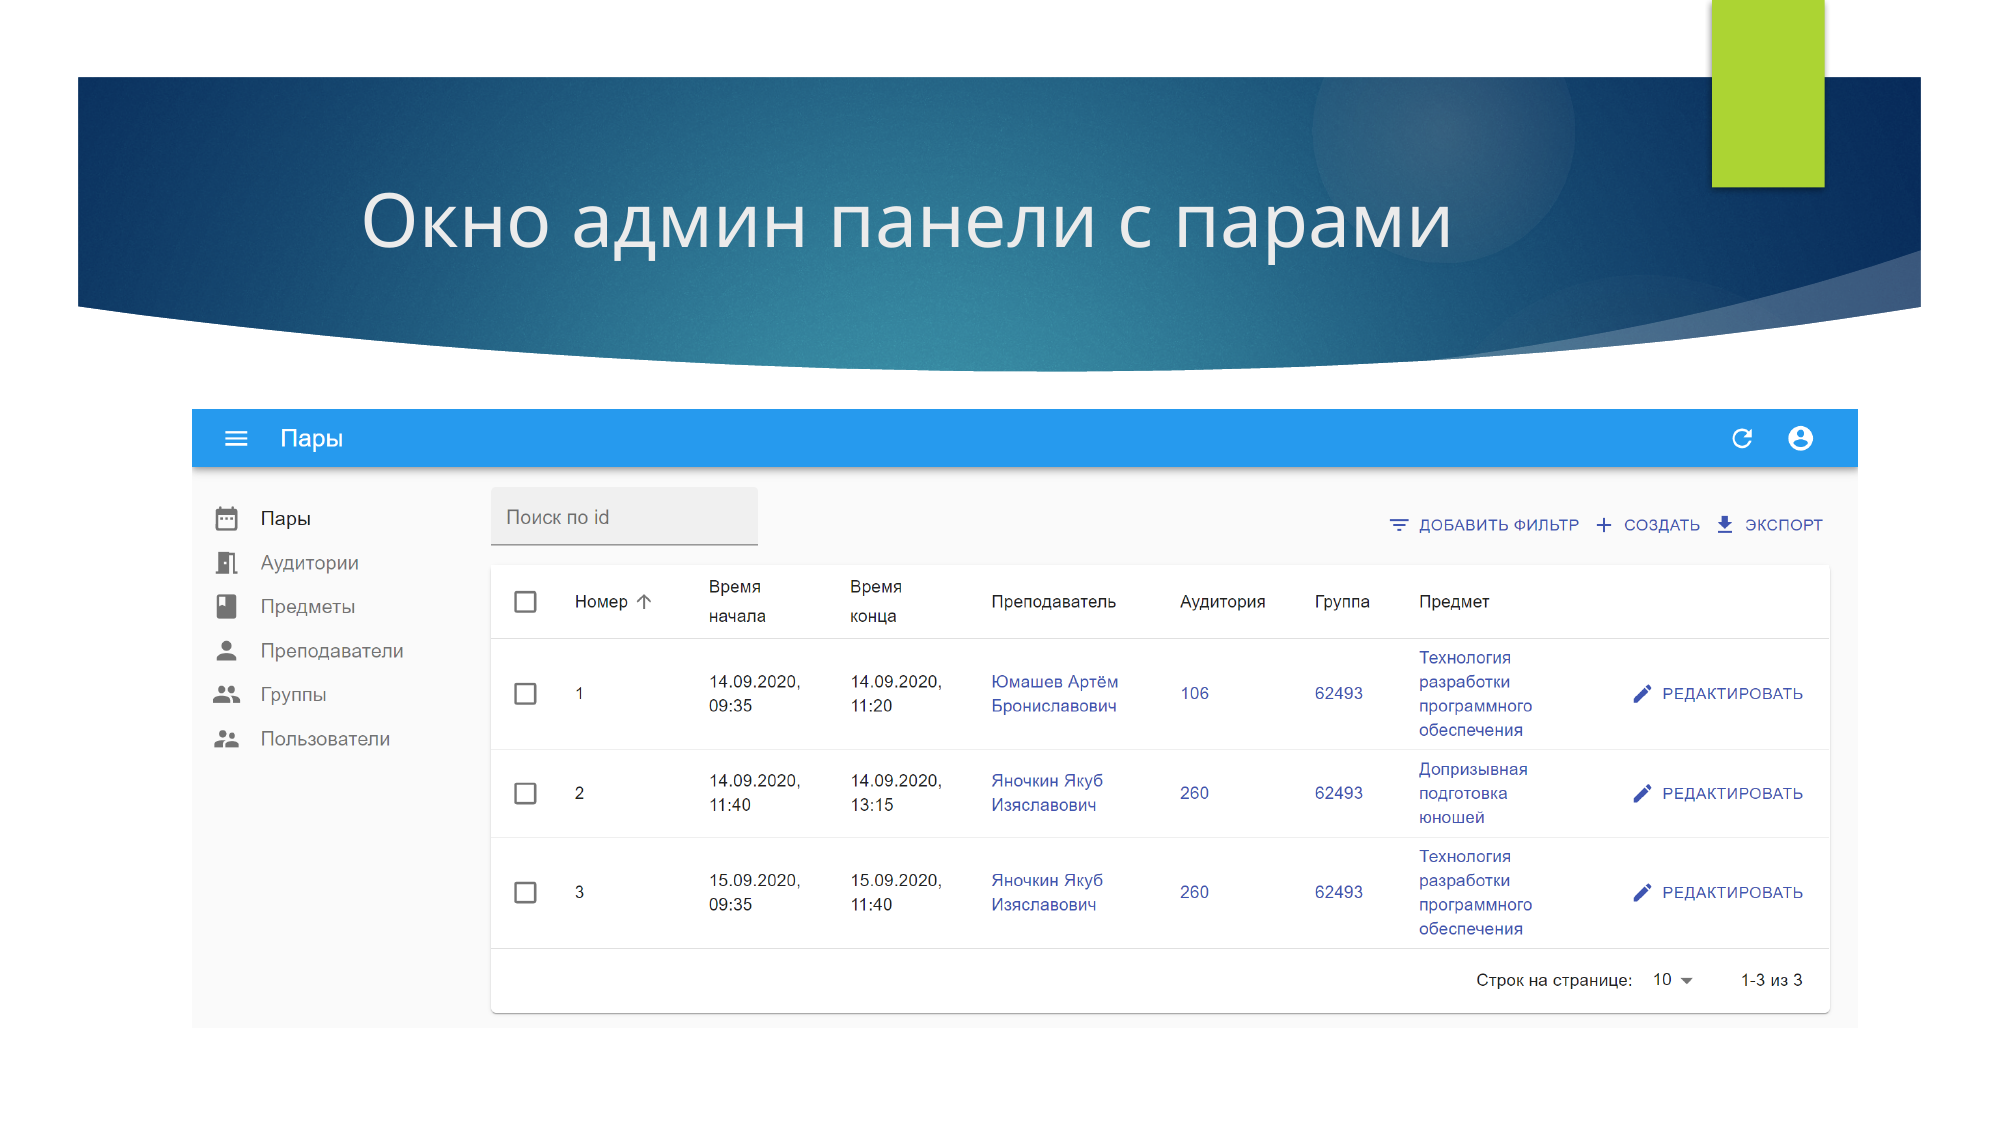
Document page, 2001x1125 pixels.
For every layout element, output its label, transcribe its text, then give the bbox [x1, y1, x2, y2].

title Окно админ панели с парами [163, 159, 1653, 276]
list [191, 409, 1858, 1029]
